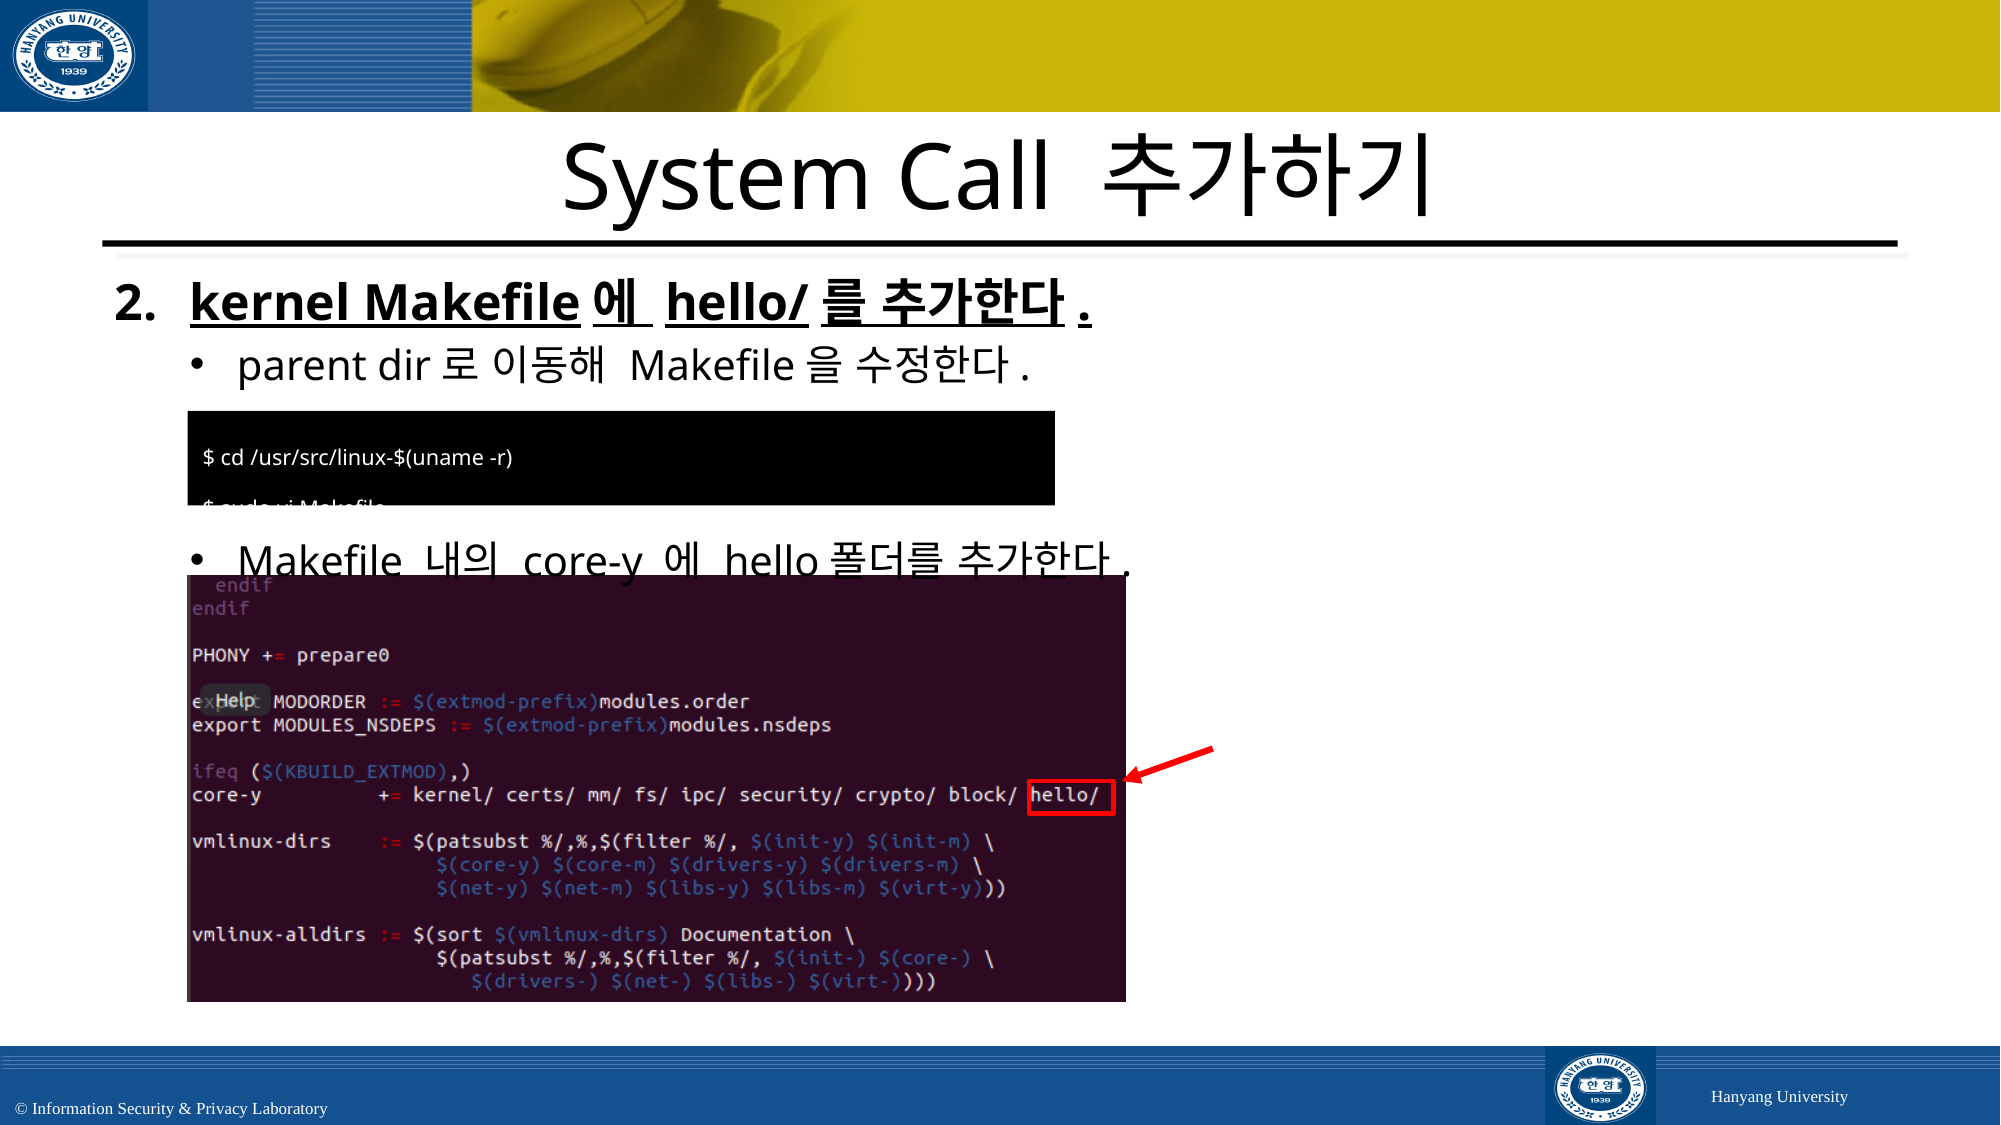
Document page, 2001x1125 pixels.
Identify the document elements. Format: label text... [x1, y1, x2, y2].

picture [187, 574, 1126, 1002]
picture [0, 0, 2000, 112]
text_box $ cd /usr/src/linux-$(uname -r) $ sudo vi Makefile [186, 409, 1057, 507]
picture [0, 1046, 2000, 1125]
list kernel Makefile에 hello/를 추가한다. parent dir로 이동해 Makefile을 수정한다. Makefile 내의 core-y 에 hello폴더를 추가한다. [99, 262, 1914, 1036]
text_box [1121, 748, 1214, 782]
title System Call 추가하기 [99, 113, 1901, 233]
